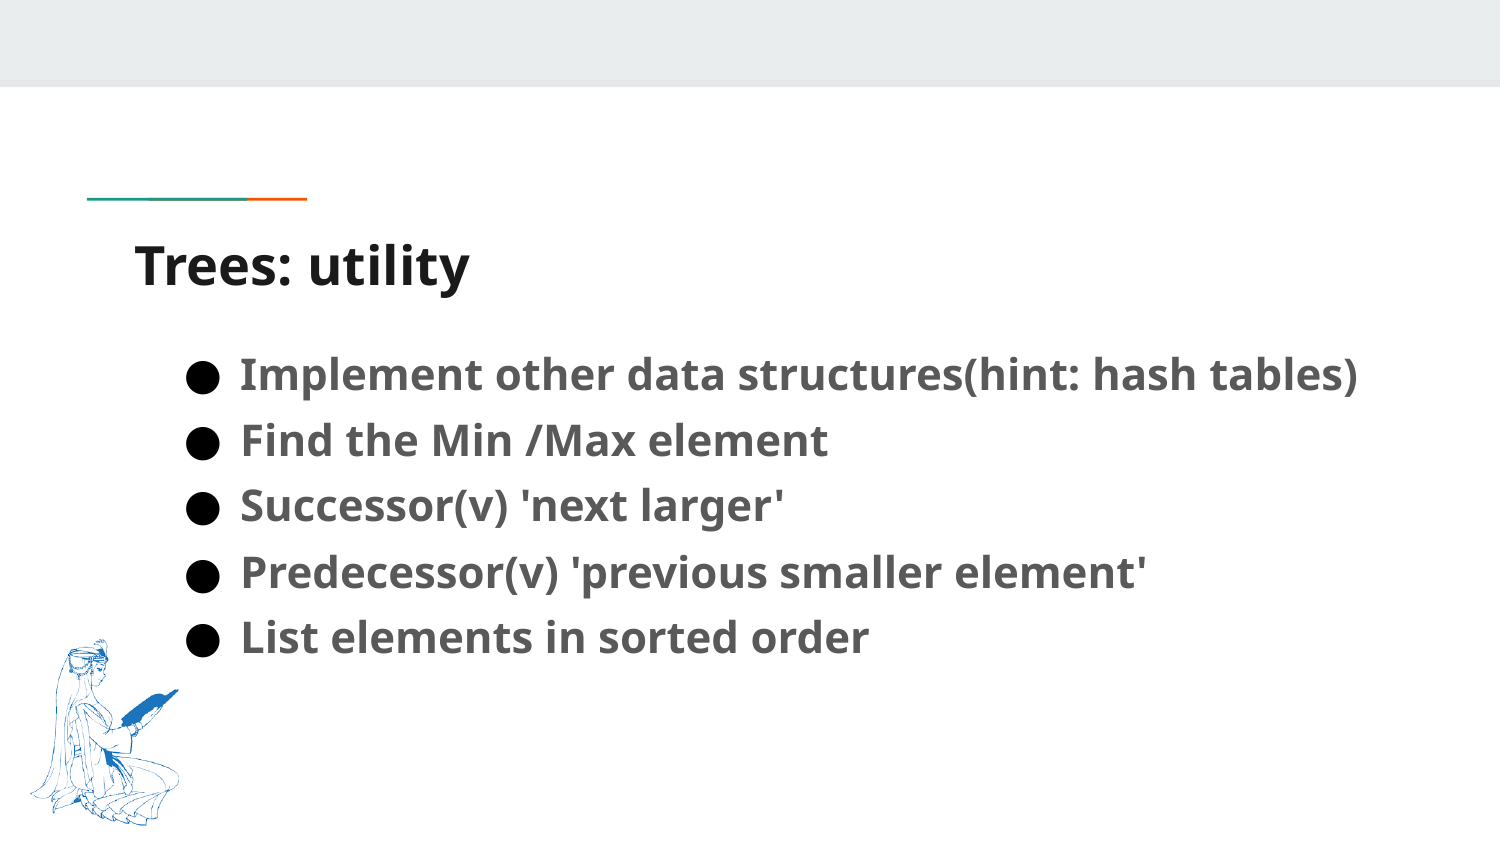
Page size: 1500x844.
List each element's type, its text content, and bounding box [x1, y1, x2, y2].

picture [0, 80, 1500, 844]
title Trees: utility [119, 216, 1381, 305]
text_box List elements in sorted order [150, 594, 1198, 671]
text_box Predecessor(v) 'previous smaller element' [150, 530, 1180, 594]
text_box Find the Min /Max element [150, 397, 1082, 462]
text_box Successor(v) 'next larger' [150, 462, 1148, 530]
text_box Implement other data structures(hint: hash tables) [150, 331, 1445, 420]
